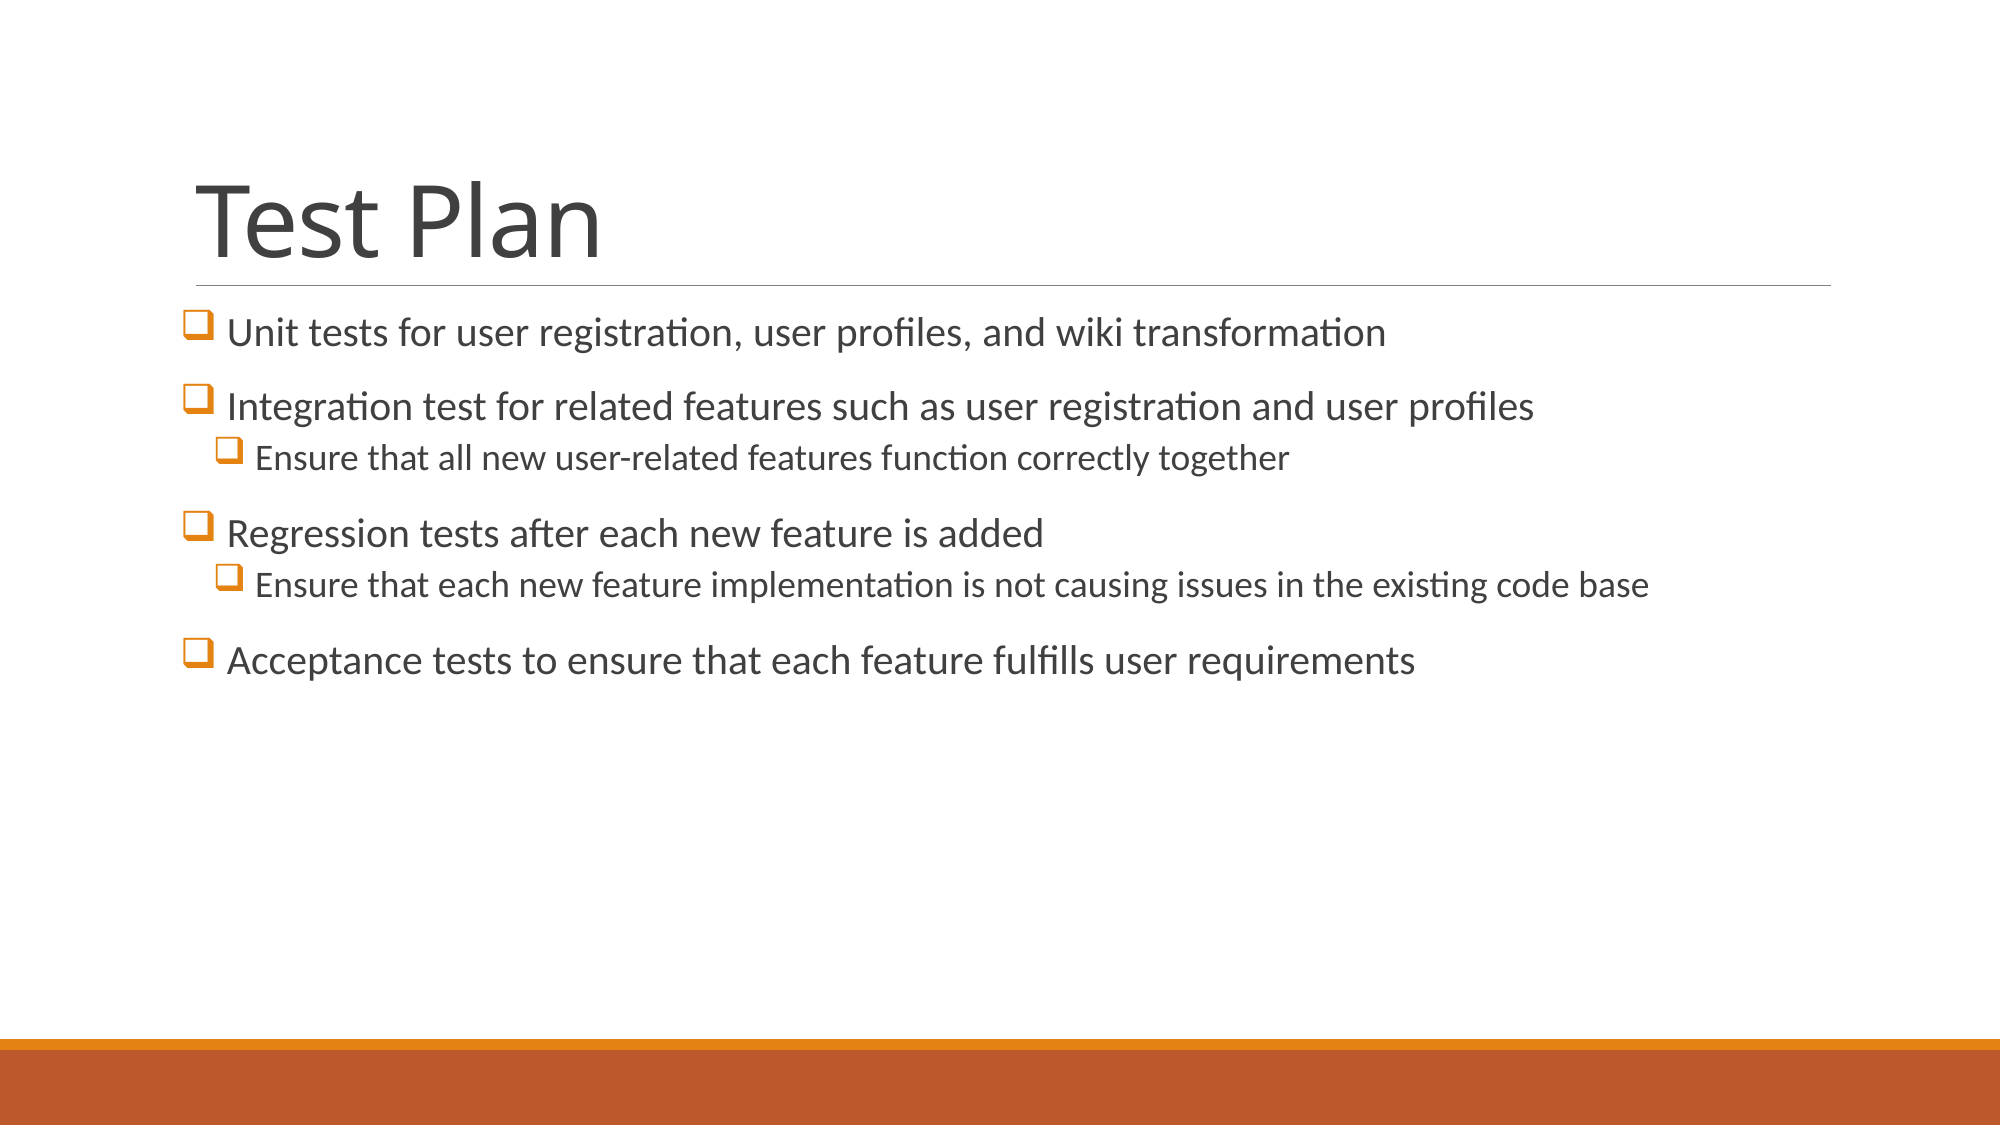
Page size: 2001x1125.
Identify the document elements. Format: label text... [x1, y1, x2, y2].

title Test Plan [180, 47, 1830, 285]
list Unit tests for user registration, user profiles, and wiki transformation Integration test for related features such as user registration and user profiles Ensure that all new user-related features function correctly together Regression tests after each new feature is added Ensure that each new feature implementation is not causing issues in the existing code base Acceptance tests to ensure that each feature fulfills user requirements [180, 302, 1830, 963]
